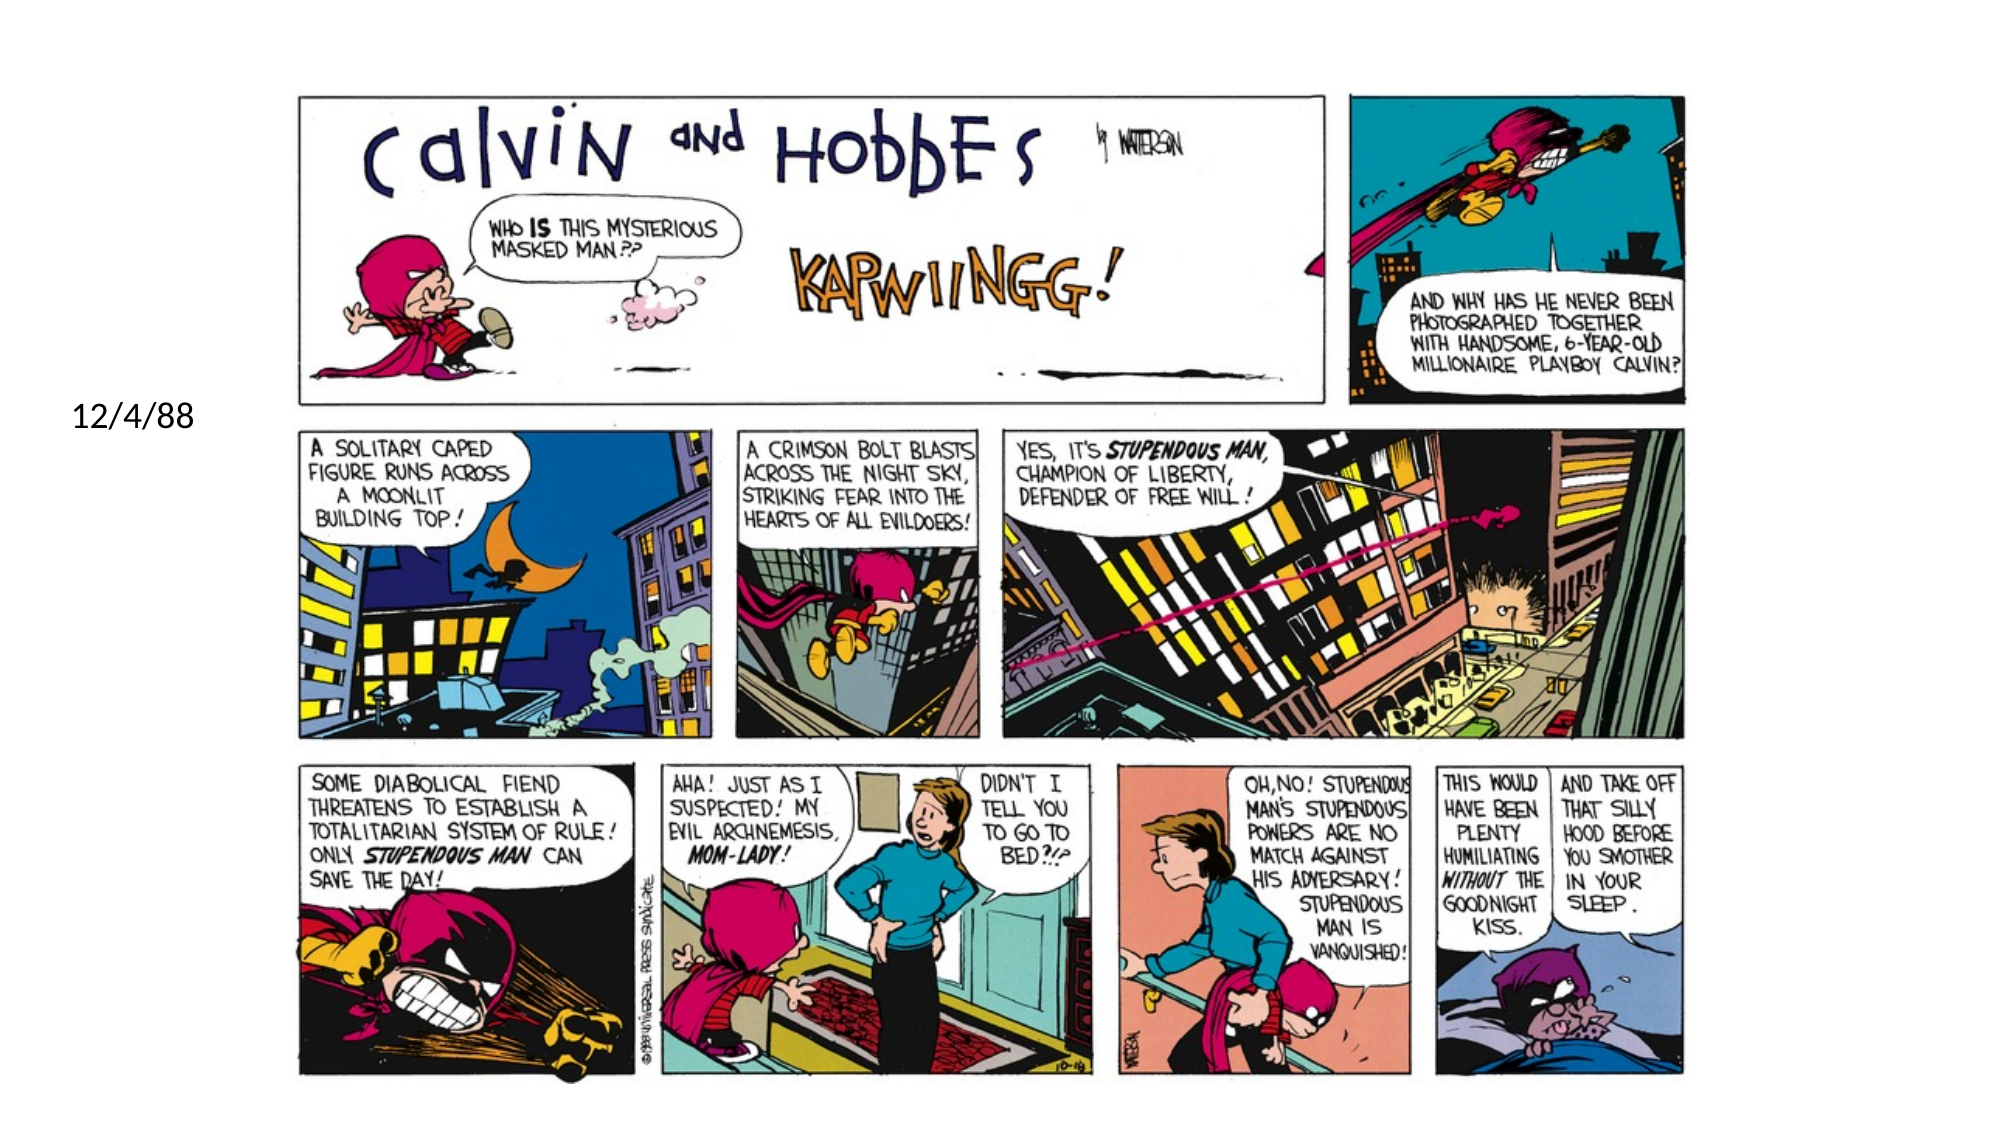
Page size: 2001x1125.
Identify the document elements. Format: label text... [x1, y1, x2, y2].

text_box 12/4/88 [55, 383, 236, 444]
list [293, 90, 1690, 1084]
